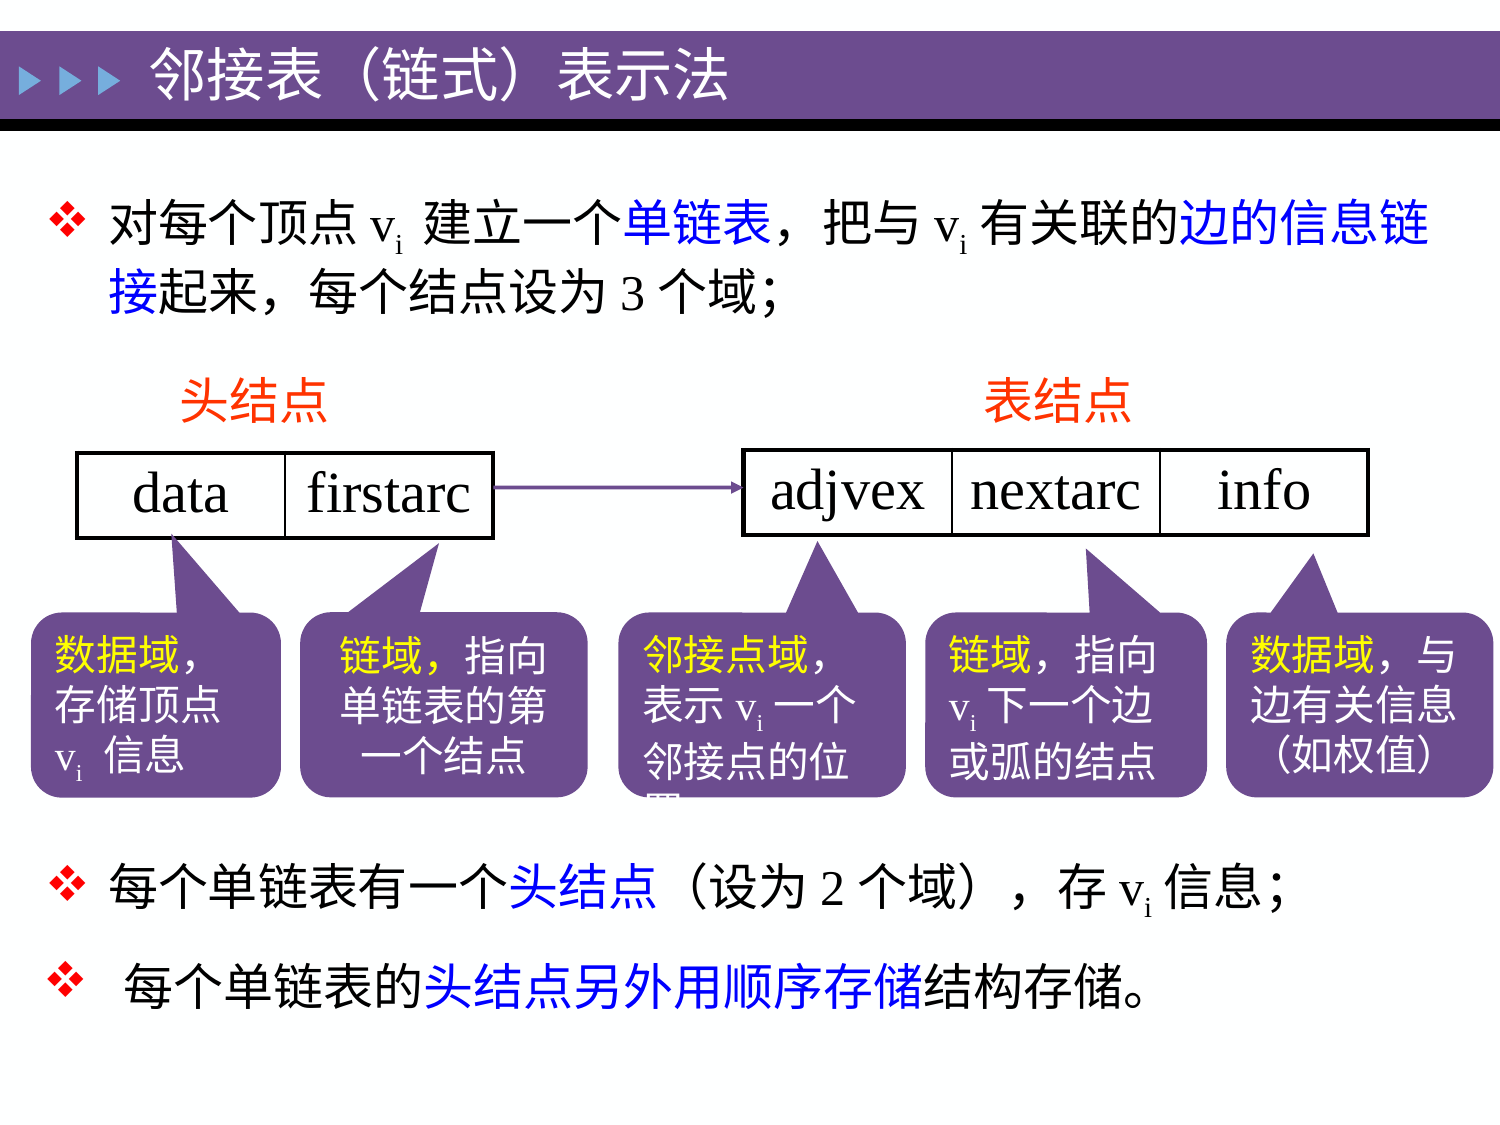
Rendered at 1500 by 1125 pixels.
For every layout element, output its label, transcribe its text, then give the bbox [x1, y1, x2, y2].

text_box 每个单链表有一个头结点（设为2个域），存vi信息； [30, 847, 1500, 931]
text_box 链域，指向vi下一个边或弧的结点 [925, 548, 1208, 798]
text_box 邻接点域，表示vi一个邻接点的位置 [618, 541, 906, 798]
table_header data [79, 455, 284, 536]
text_box 数据域，与边有关信息（如权值） [1226, 553, 1494, 798]
text_box 每个单链表的头结点另外用顺序存储结构存储。 [28, 948, 1189, 1023]
text_box 表结点 [968, 362, 1169, 438]
text_box 头结点 [164, 362, 365, 438]
table_header adjvex [746, 452, 951, 533]
table_header nextarc [953, 452, 1159, 533]
text_box [493, 481, 744, 494]
text_box 邻接表（链式）表示法 [134, 30, 1079, 116]
text_box 对每个顶点vi 建立一个单链表，把与vi有关联的边的信息链接起来，每个结点设为3个域； [30, 184, 1469, 328]
text_box 链域，指向单链表的第一个结点 [300, 543, 588, 798]
text_box 数据域，存储顶点vi 信息 [30, 533, 281, 798]
table_header firstarc [286, 455, 491, 536]
table_header info [1161, 452, 1366, 533]
